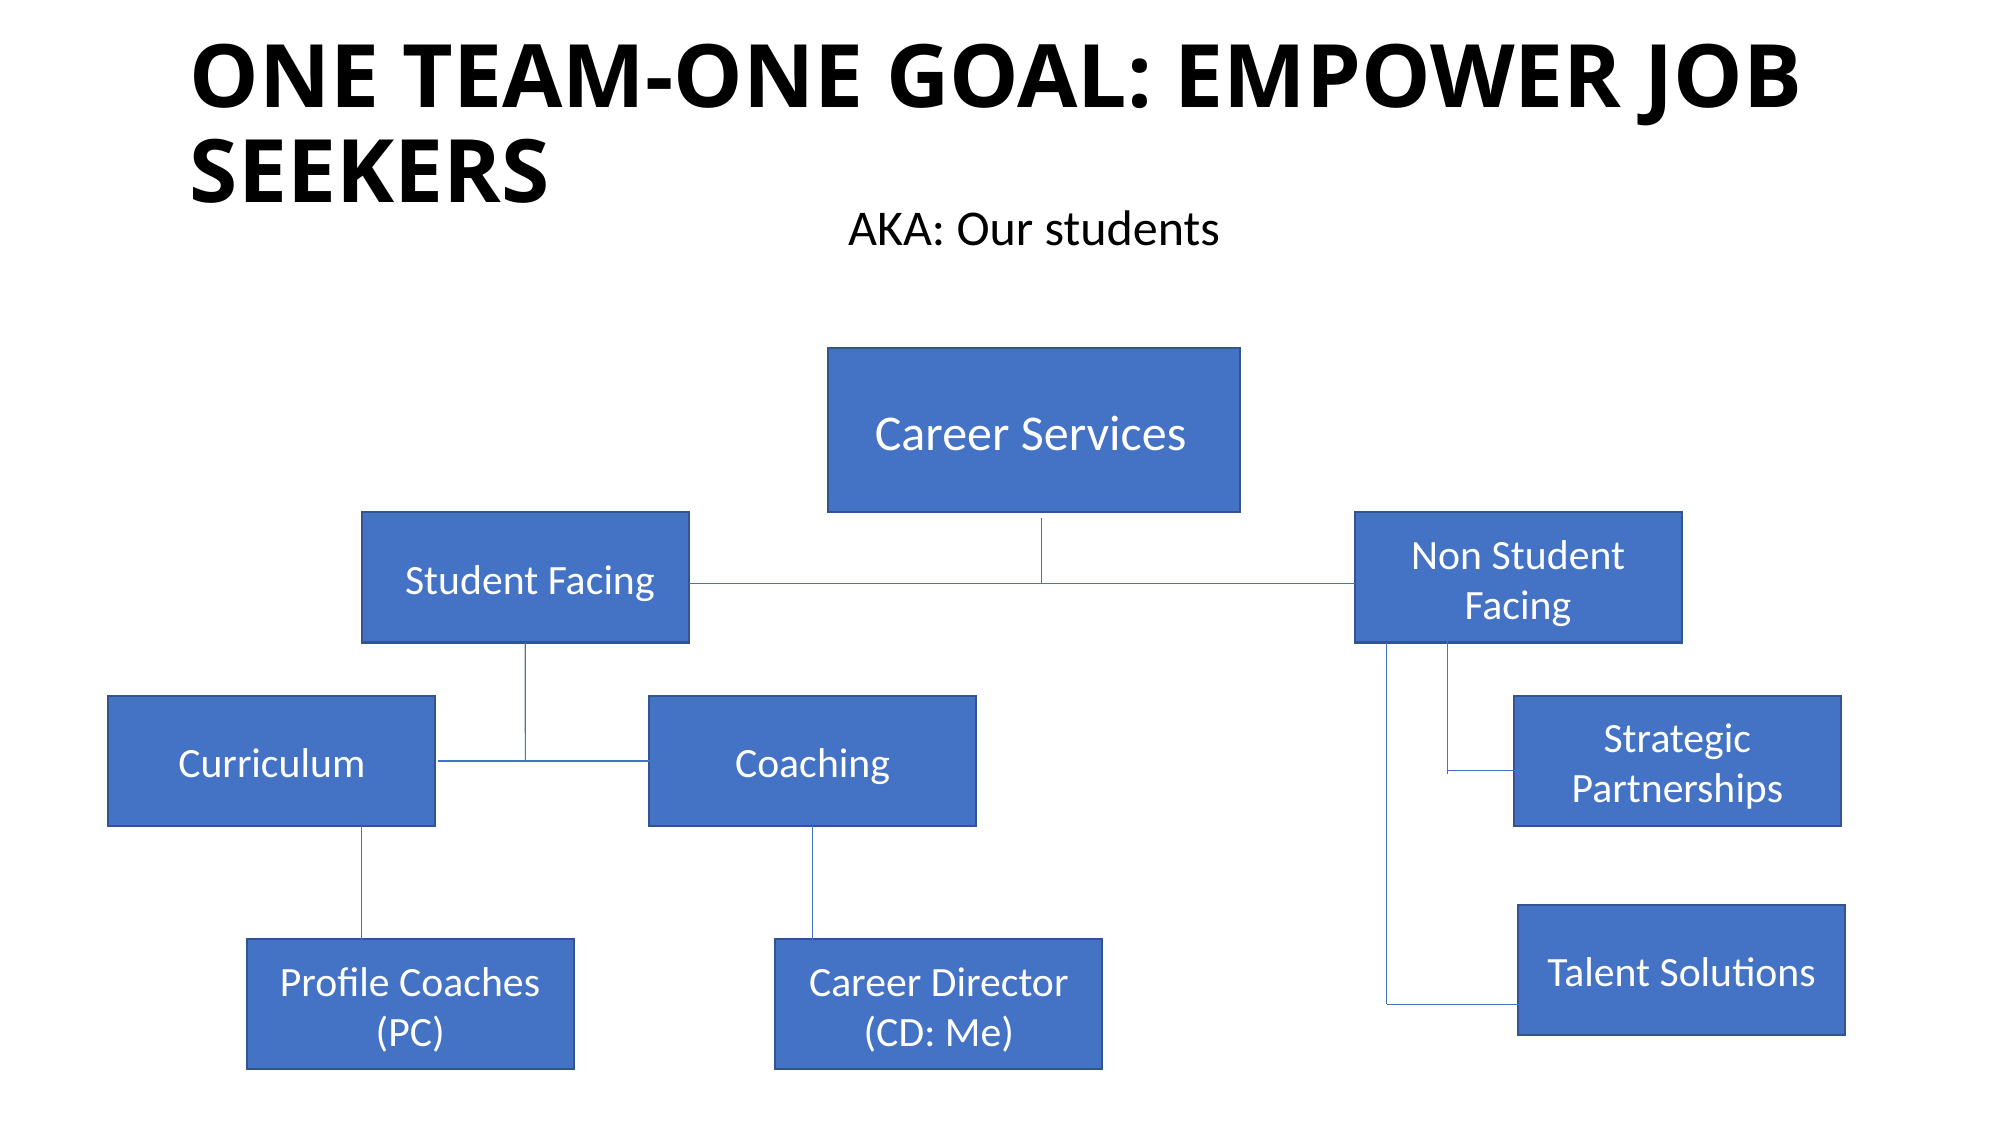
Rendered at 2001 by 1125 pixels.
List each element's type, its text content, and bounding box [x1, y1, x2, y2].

text_box Talent Solutions [1517, 904, 1846, 1036]
text_box [827, 347, 1241, 513]
text_box Curriculum [107, 695, 436, 827]
text_box Coaching [648, 695, 977, 827]
title ONE TEAM-ONE GOAL: EMPOWER JOB SEEKERS [174, 17, 1900, 236]
text_box Profile Coaches (PC) [246, 938, 575, 1070]
text_box Student Facing [361, 511, 690, 644]
text_box Non Student Facing [1354, 511, 1683, 644]
text_box Strategic Partnerships [1513, 695, 1842, 827]
text_box AKA: Our students [833, 187, 1236, 263]
text_box Career Services [860, 392, 1203, 468]
text_box Career Director (CD: Me) [774, 938, 1103, 1070]
